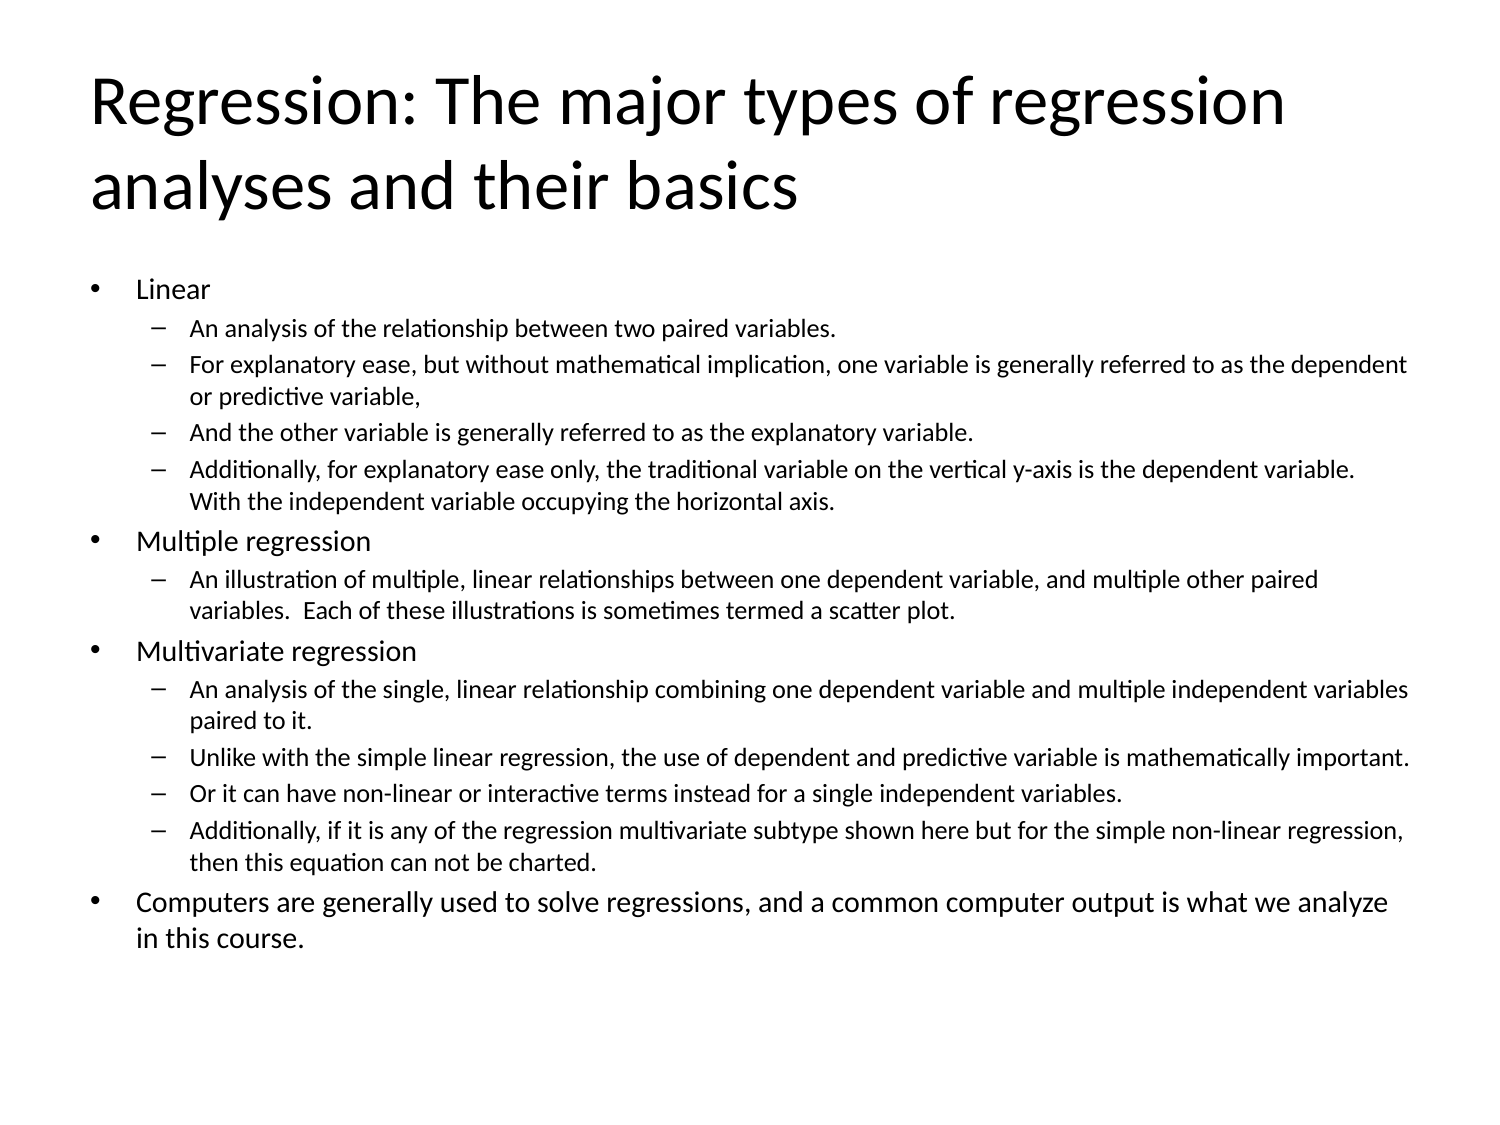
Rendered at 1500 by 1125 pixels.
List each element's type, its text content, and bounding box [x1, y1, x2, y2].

list Linear An analysis of the relationship between two paired variables. For explanatory ease, but without mathematical implication, one variable is generally referred to as the dependent or predictive variable, And the other variable is generally referred to as the explanatory variable. Additionally, for explanatory ease only, the traditional variable on the vertical y-axis is the dependent variable. With the independent variable occupying the horizontal axis. Multiple regression An illustration of multiple, linear relationships between one dependent variable, and multiple other paired variables. Each of these illustrations is sometimes termed a scatter plot. Multivariate regression An analysis of the single, linear relationship combining one dependent variable and multiple independent variables paired to it. Unlike with the simple linear regression, the use of dependent and predictive variable is mathematically important. Or it can have non-linear or interactive terms instead for a single independent variables. Additionally, if it is any of the regression multivariate subtype shown here but for the simple non-linear regression, then this equation can not be charted. Computers are generally used to solve regressions, and a common computer output is what we analyze in this course. [75, 262, 1425, 1005]
title Regression: The major types of regression analyses and their basics [75, 45, 1425, 233]
